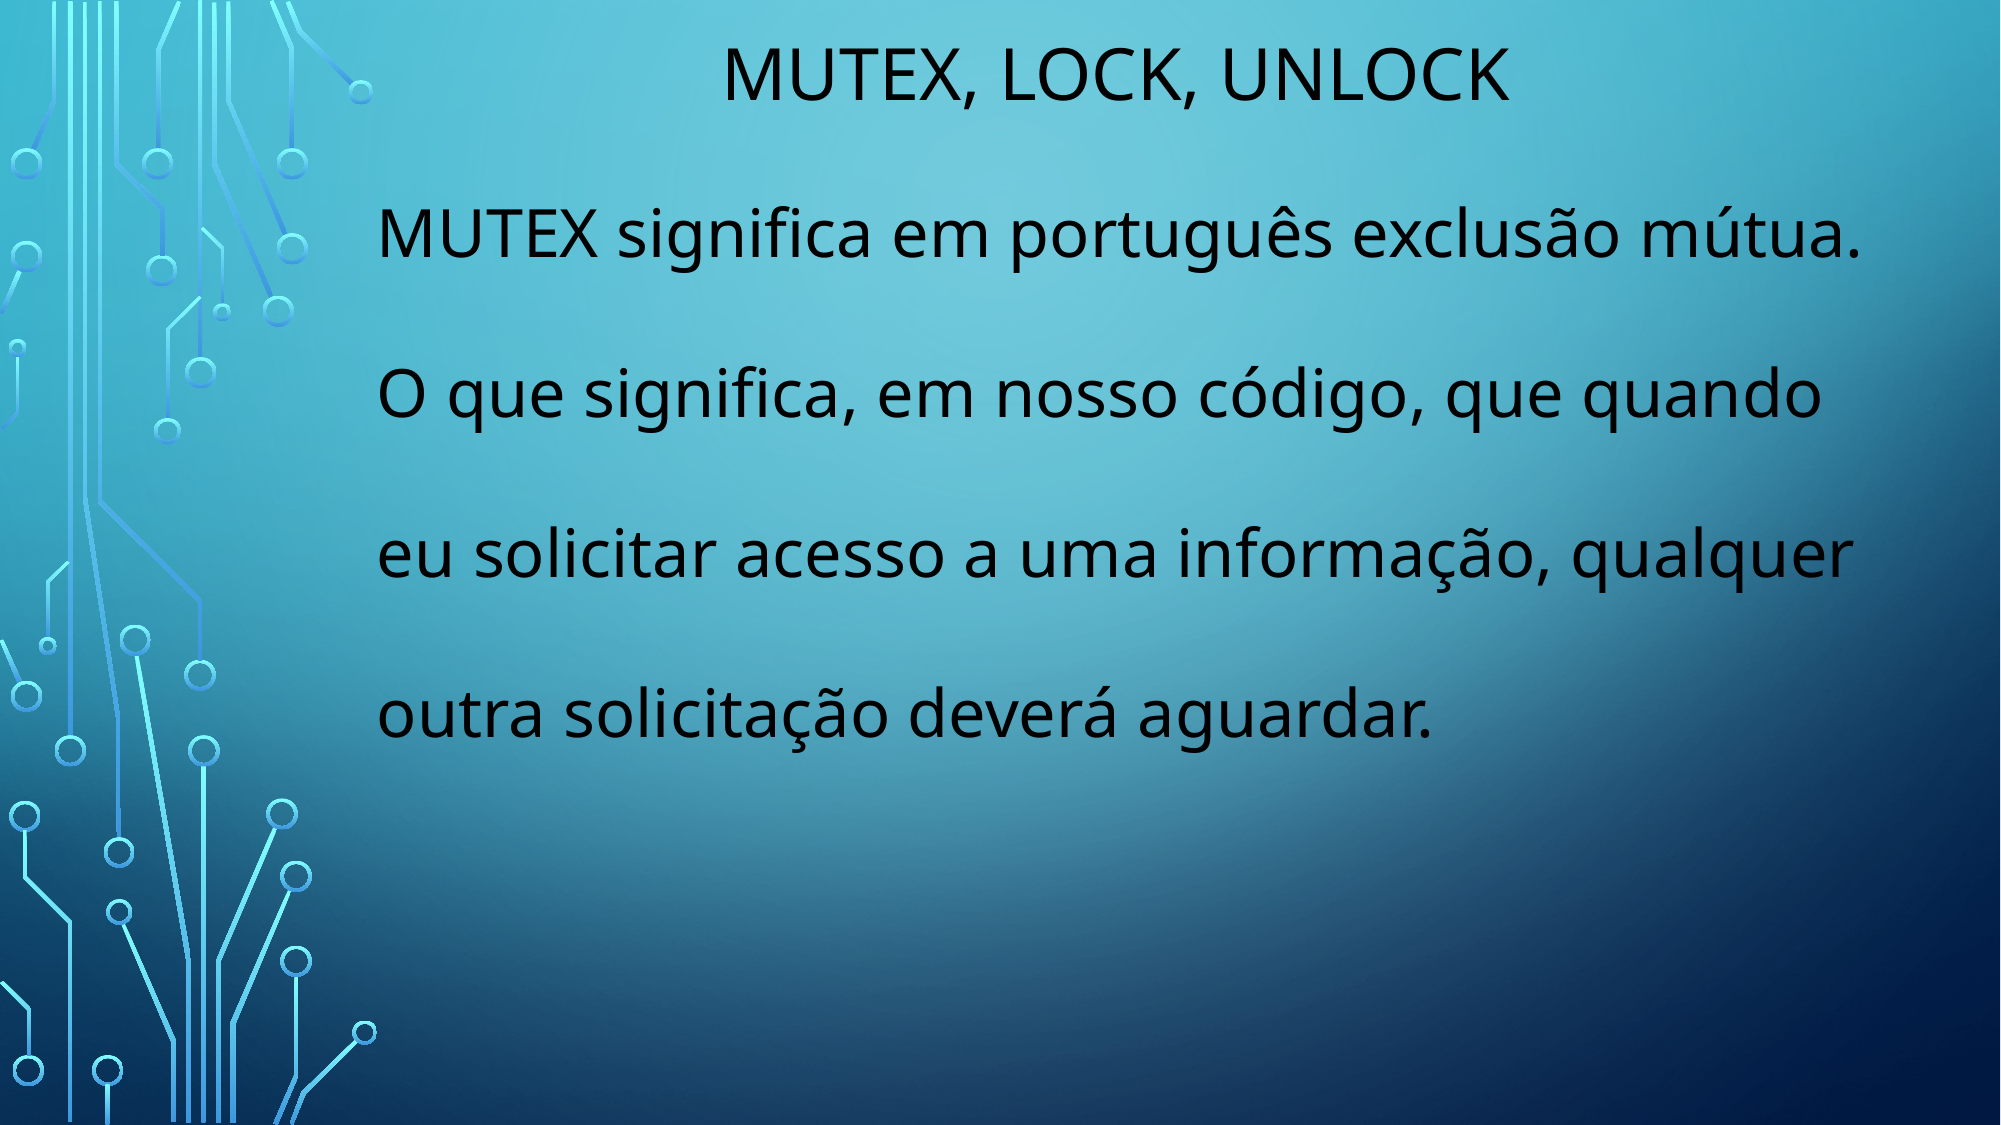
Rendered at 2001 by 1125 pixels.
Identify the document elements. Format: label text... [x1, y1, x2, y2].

text_box MUTEX significa em português exclusão mútua. O que significa, em nosso código, que quando eu solicitar acesso a uma informação, qualquer outra solicitação deverá aguardar. [362, 183, 1950, 803]
title MUTEX, LOCK, UNLOCK [706, 28, 1531, 124]
